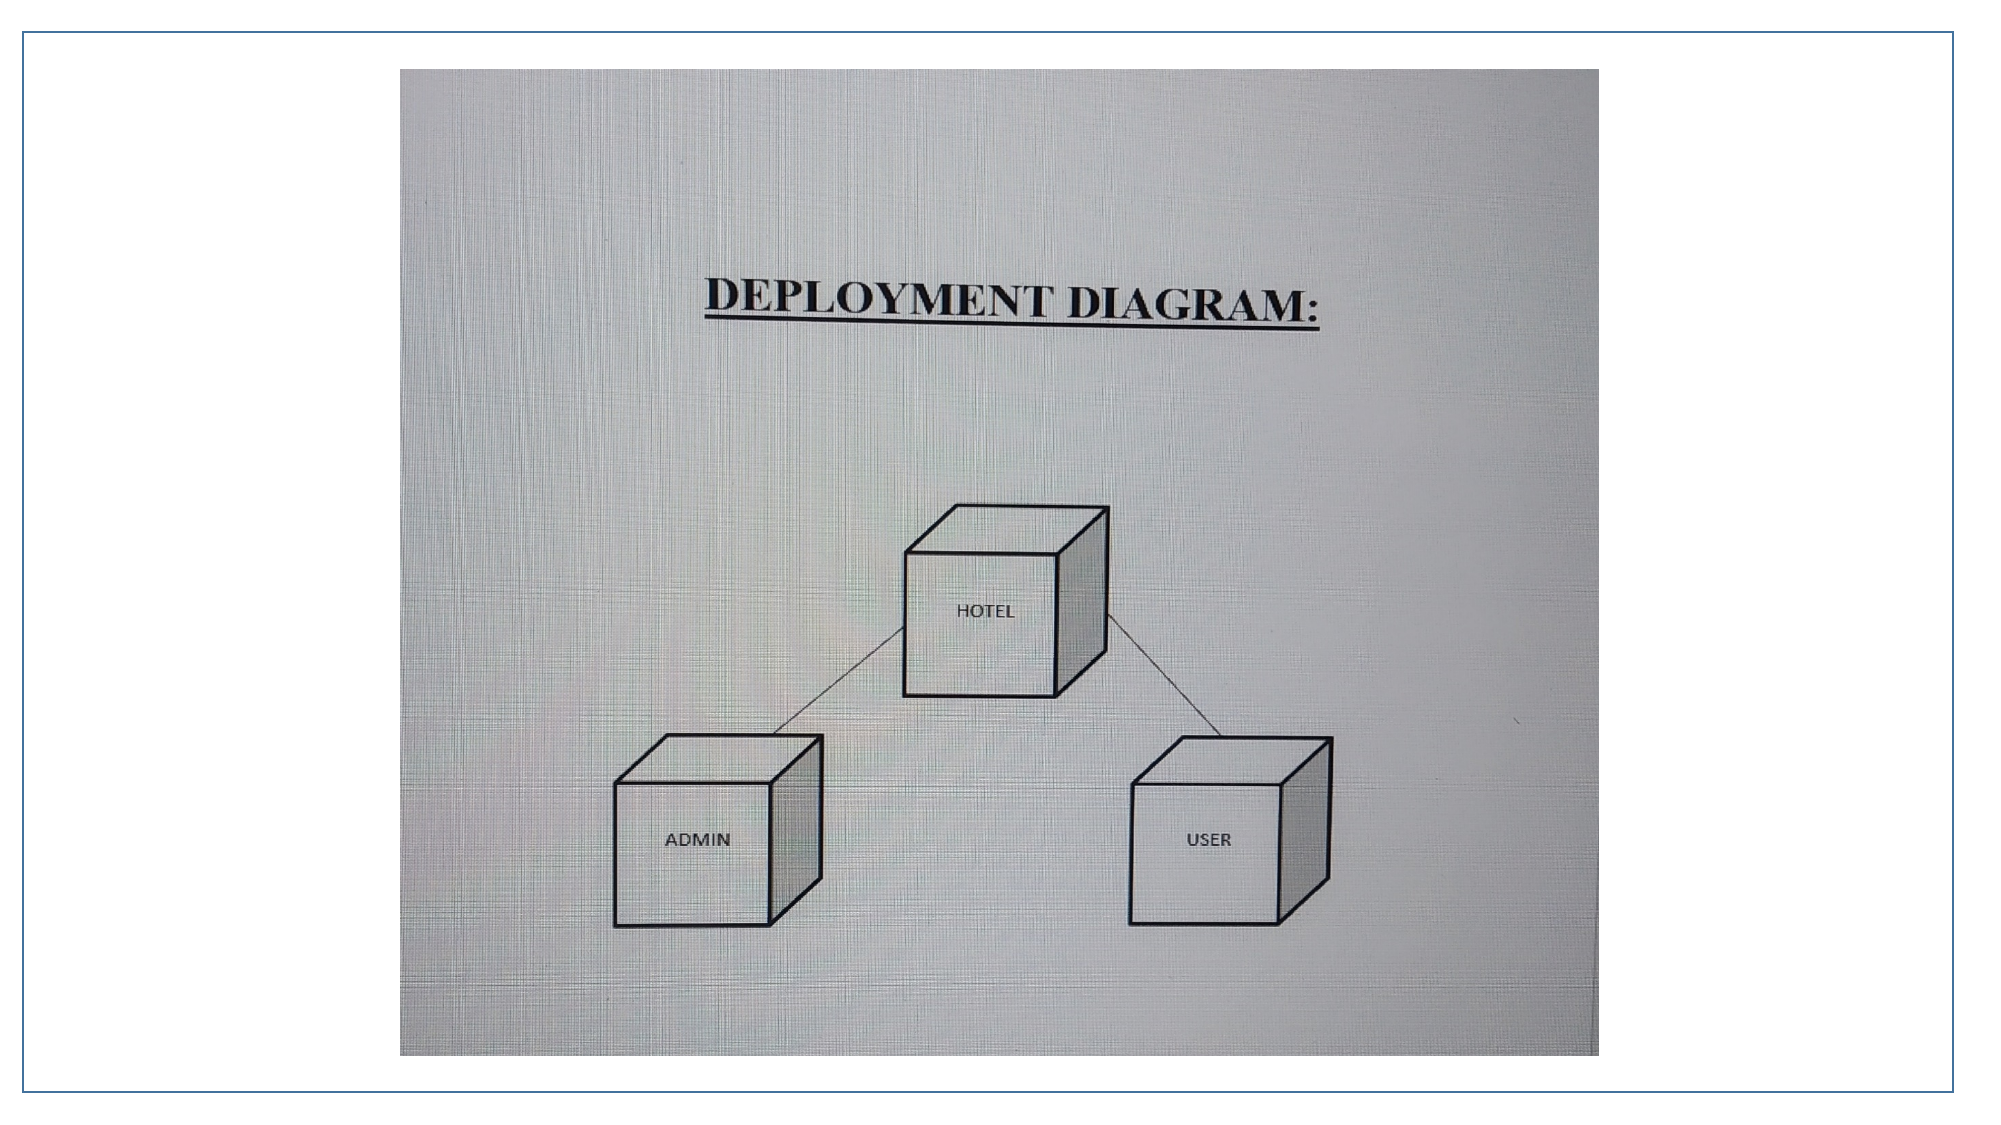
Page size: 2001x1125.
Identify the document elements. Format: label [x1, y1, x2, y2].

text_box [22, 31, 1954, 1093]
list [400, 69, 1599, 1056]
